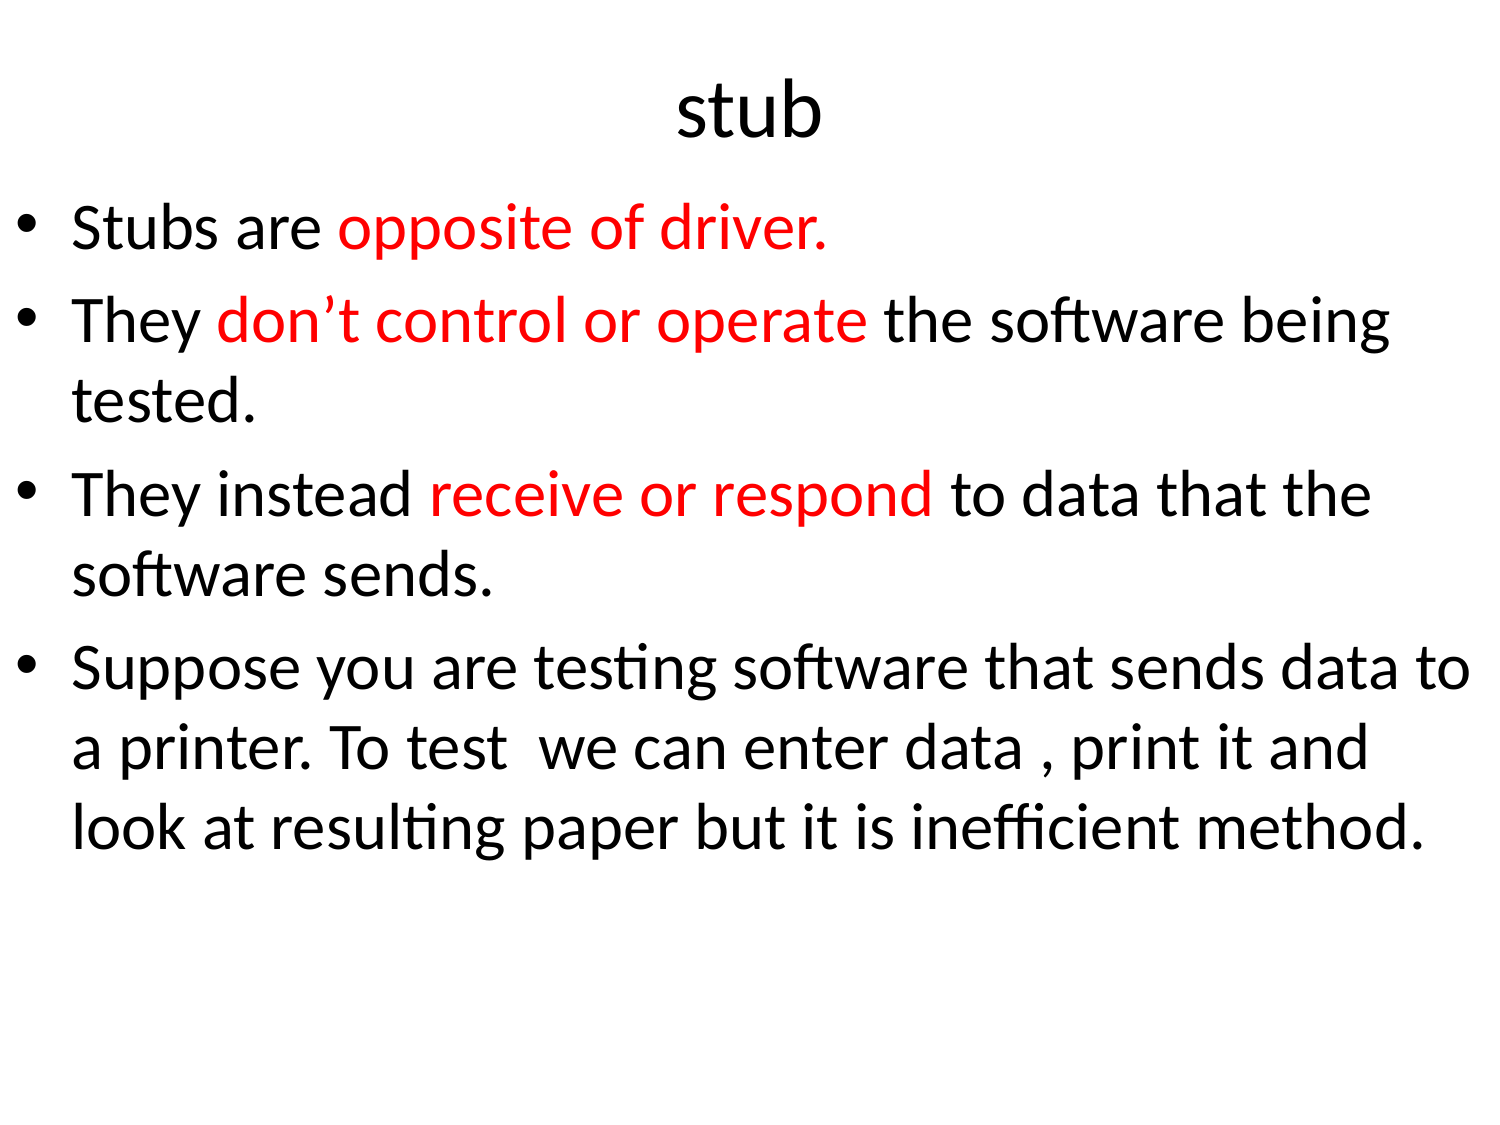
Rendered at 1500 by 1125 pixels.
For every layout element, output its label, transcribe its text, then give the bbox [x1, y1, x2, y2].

title stub [75, 45, 1425, 163]
list Stubs are opposite of driver. They don’t control or operate the software being tested. They instead receive or respond to data that the software sends. Suppose you are testing software that sends data to a printer. To test we can enter data , print it and look at resulting paper but it is inefficient method. [0, 174, 1500, 1088]
